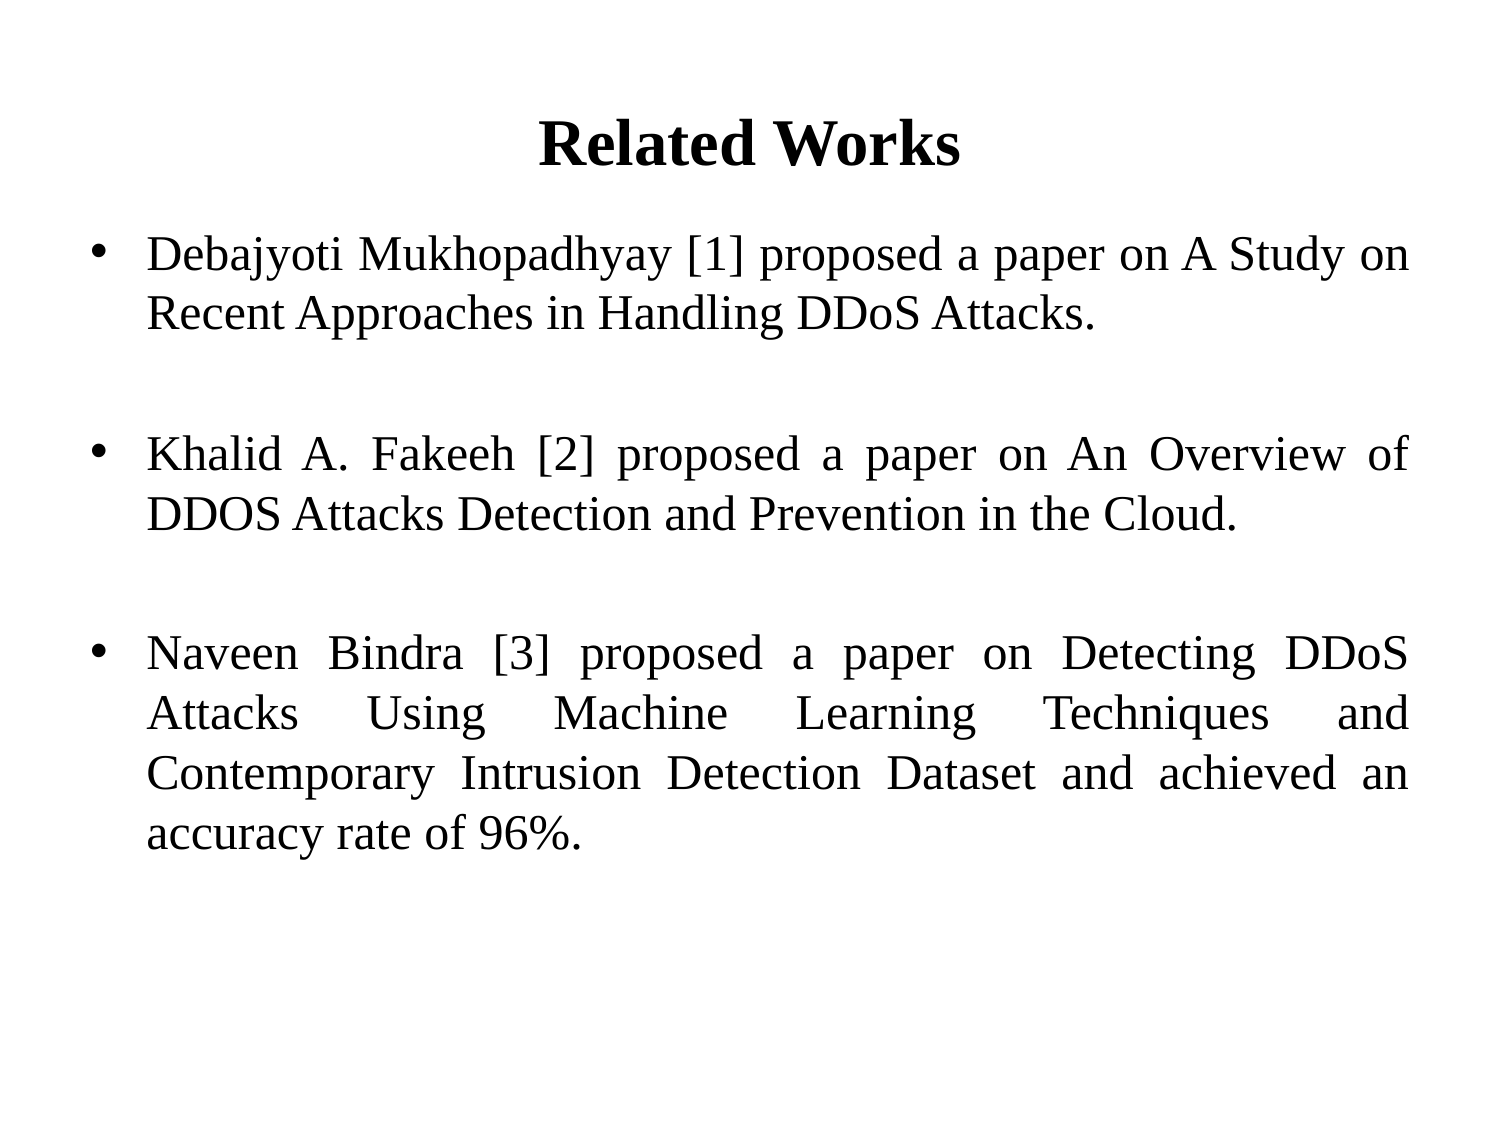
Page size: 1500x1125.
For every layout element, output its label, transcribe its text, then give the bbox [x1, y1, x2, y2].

list Debajyoti Mukhopadhyay [1] proposed a paper on A Study on Recent Approaches in Handling DDoS Attacks. Khalid A. Fakeeh [2] proposed a paper on An Overview of DDOS Attacks Detection and Prevention in the Cloud. Naveen Bindra [3] proposed a paper on Detecting DDoS Attacks Using Machine Learning Techniques and Contemporary Intrusion Detection Dataset and achieved an accuracy rate of 96%. [75, 212, 1425, 1005]
title Related Works [75, 45, 1425, 212]
